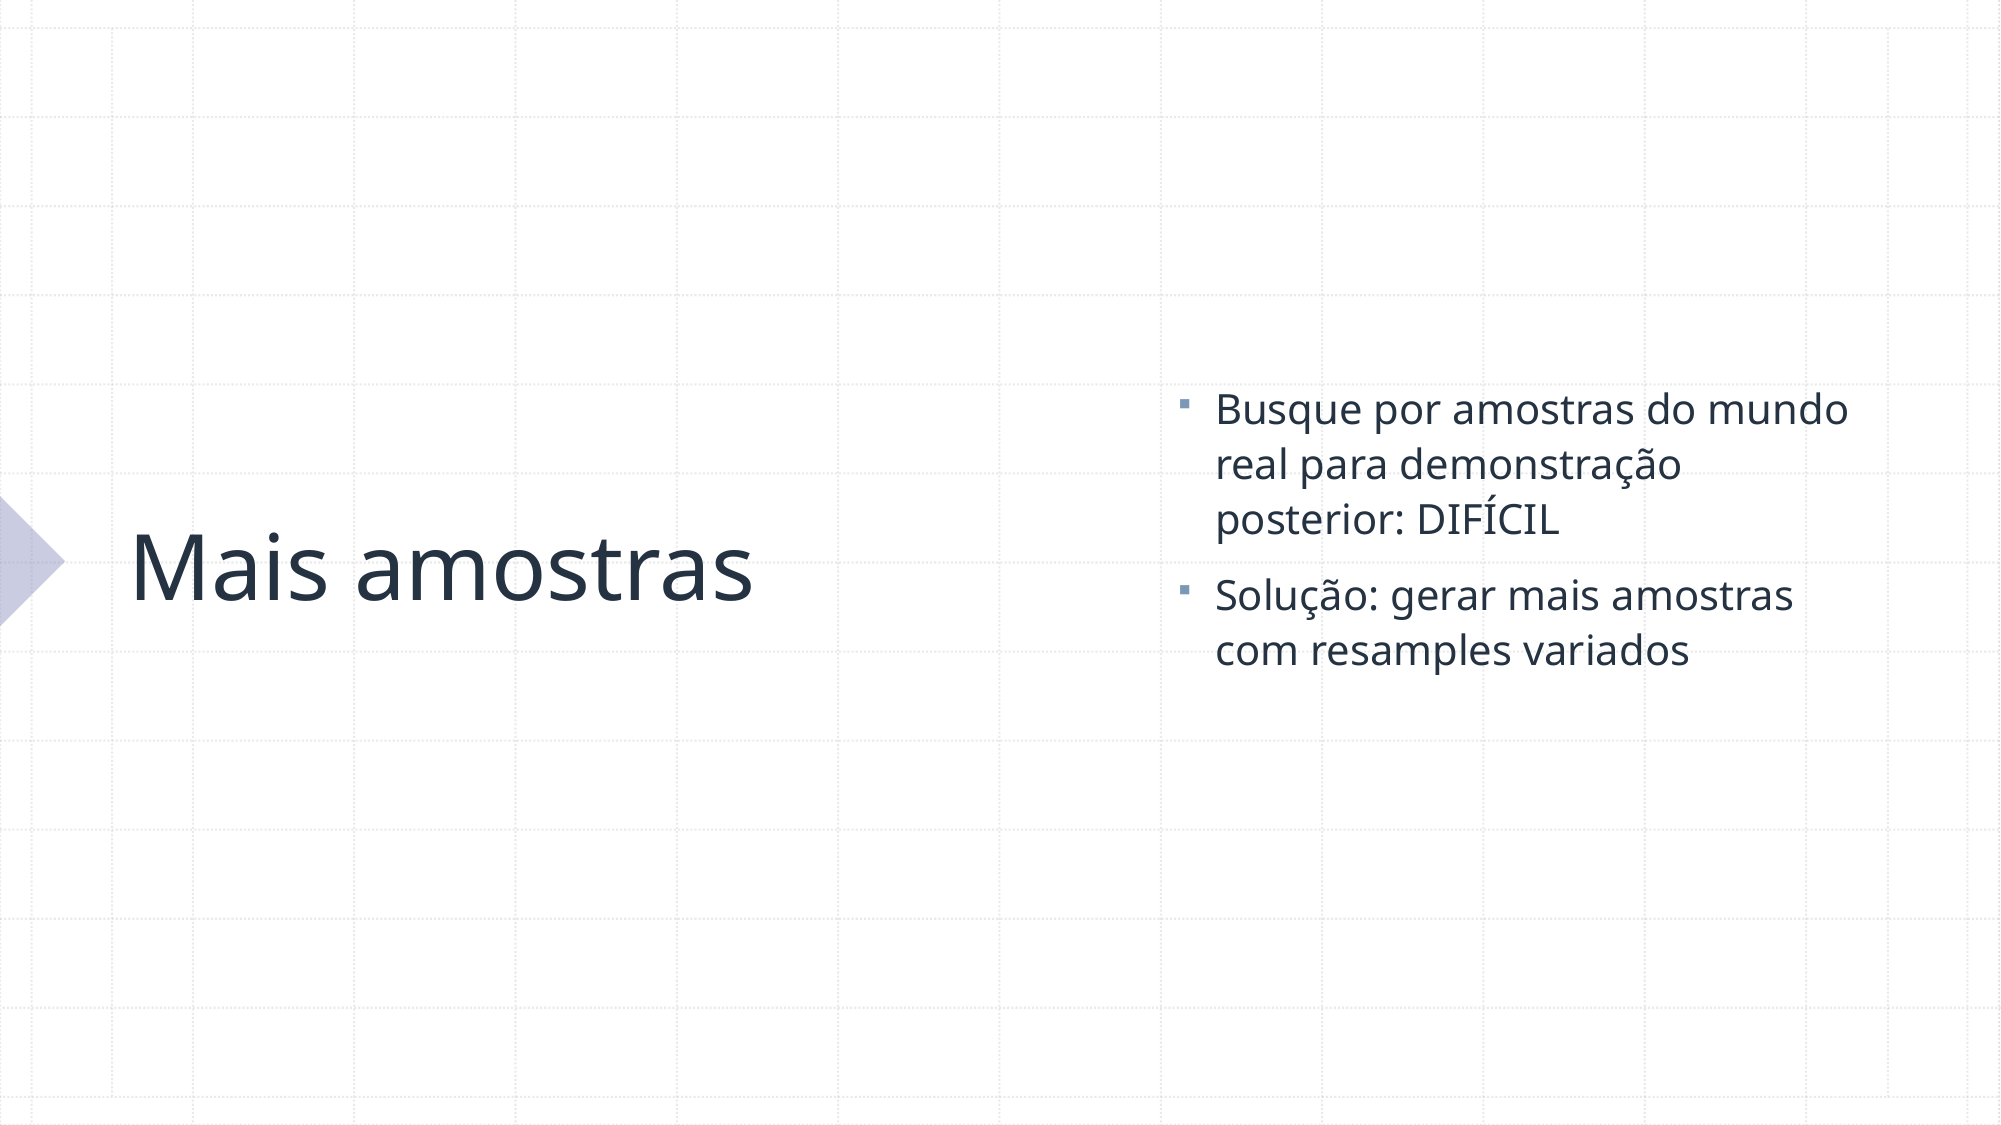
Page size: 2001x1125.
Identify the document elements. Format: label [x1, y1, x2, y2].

text_box [0, 0, 2000, 1125]
